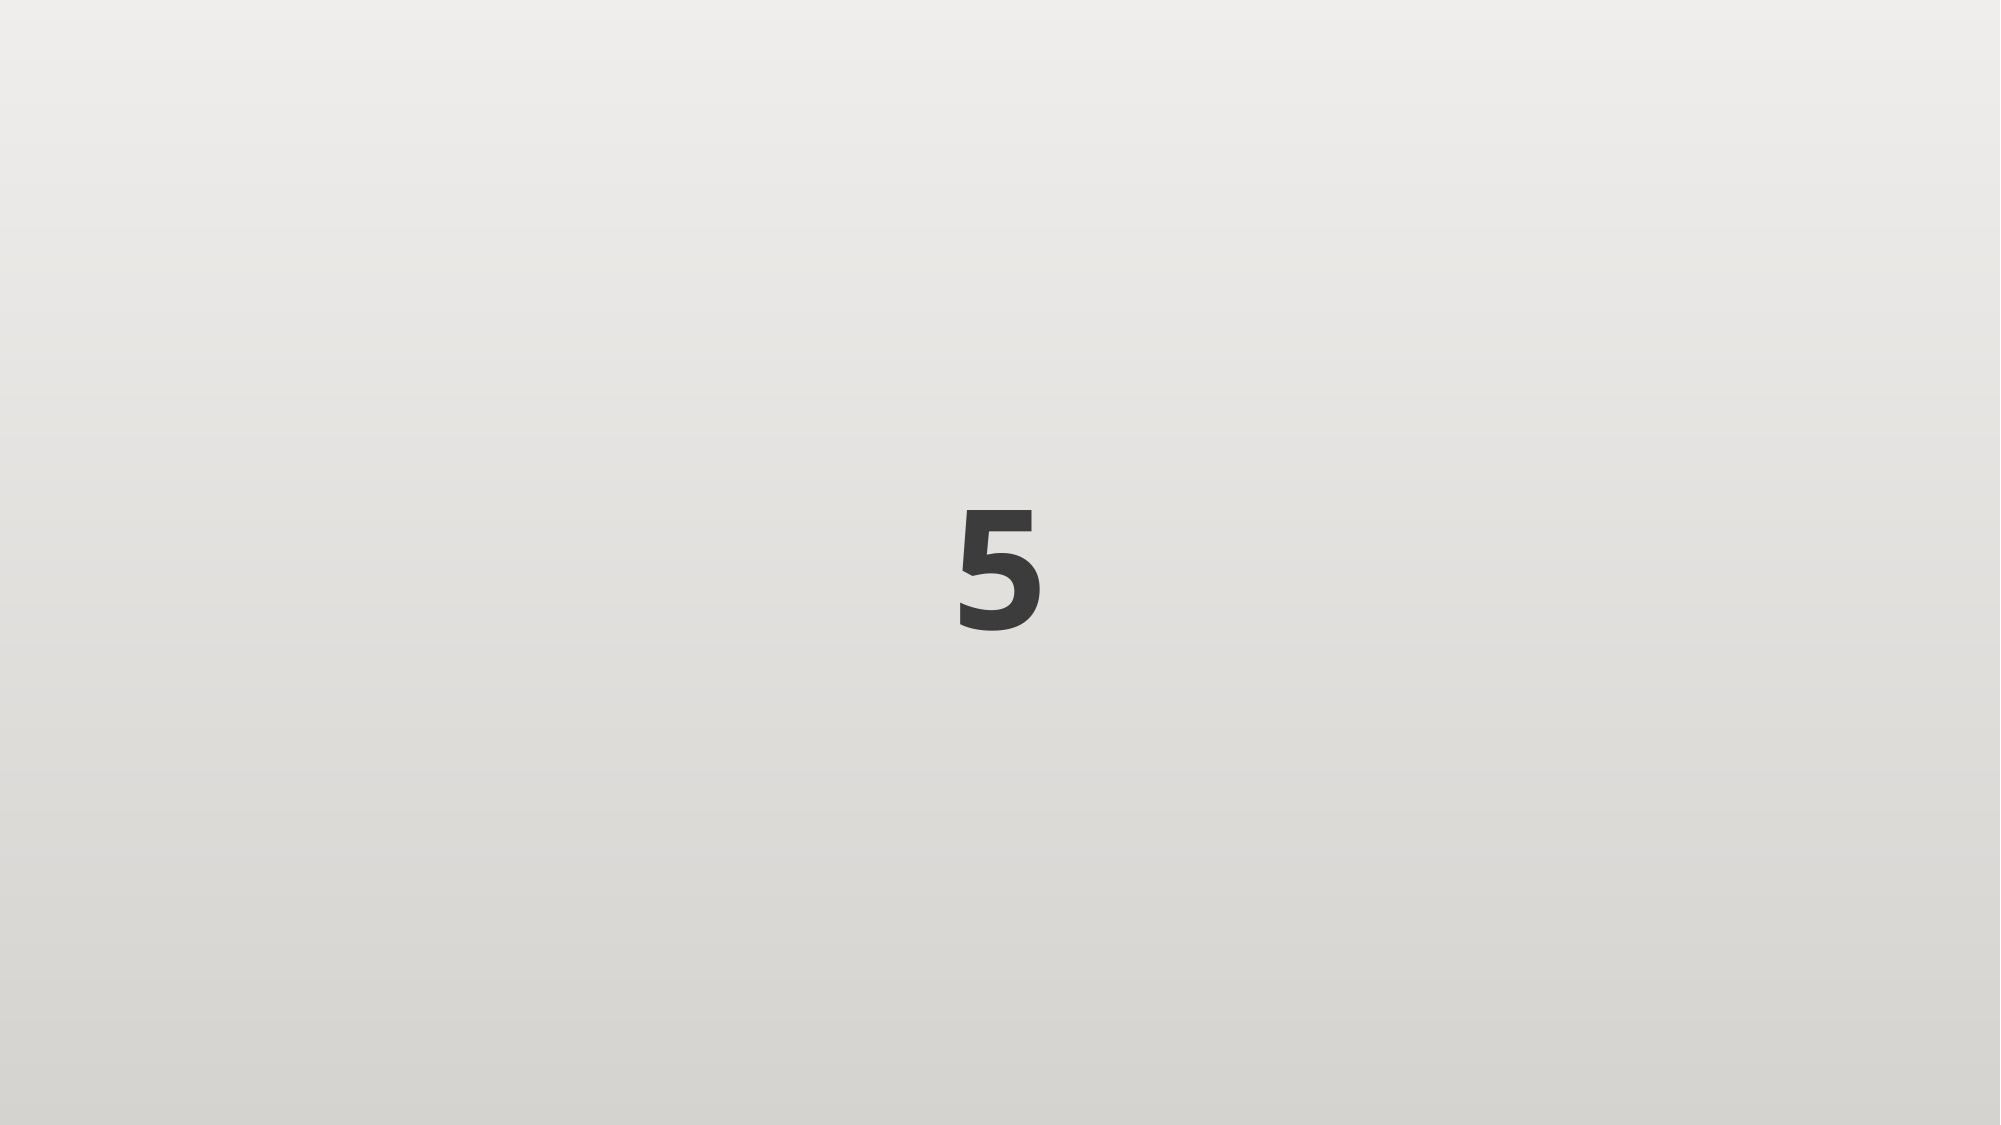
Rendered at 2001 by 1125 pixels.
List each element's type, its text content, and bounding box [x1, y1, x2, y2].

title 5 [300, 452, 1700, 673]
